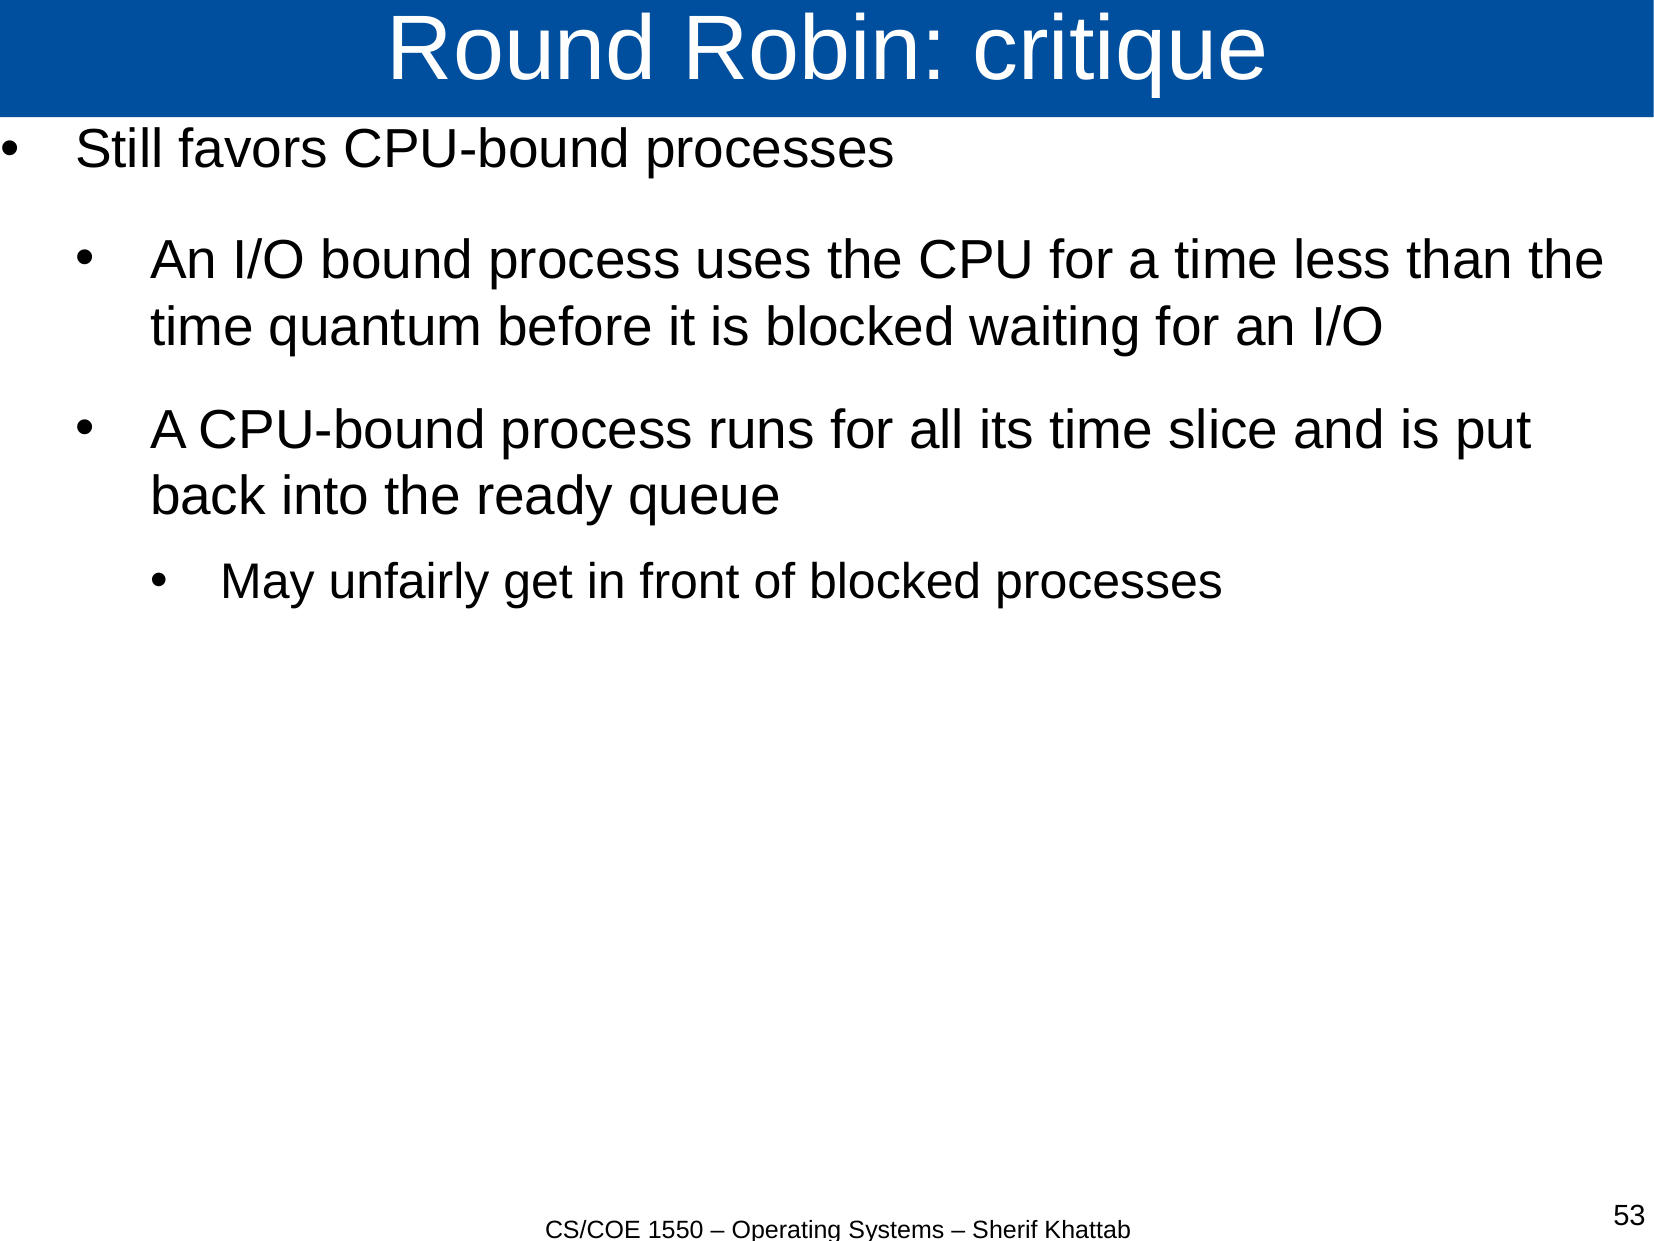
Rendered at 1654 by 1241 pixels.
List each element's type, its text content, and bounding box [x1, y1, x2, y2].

title Round Robin: critique [0, 0, 1654, 117]
slide_number 53 [1265, 1198, 1647, 1241]
list Still favors CPU-bound processes An I/O bound process uses the CPU for a time less than the time quantum before it is blocked waiting for an I/O A CPU-bound process runs for all its time slice and is put back into the ready queue May unfairly get in front of blocked processes [0, 117, 1654, 1195]
footer CS/COE 1550 – Operating Systems – Sherif Khattab [460, 1190, 1217, 1241]
